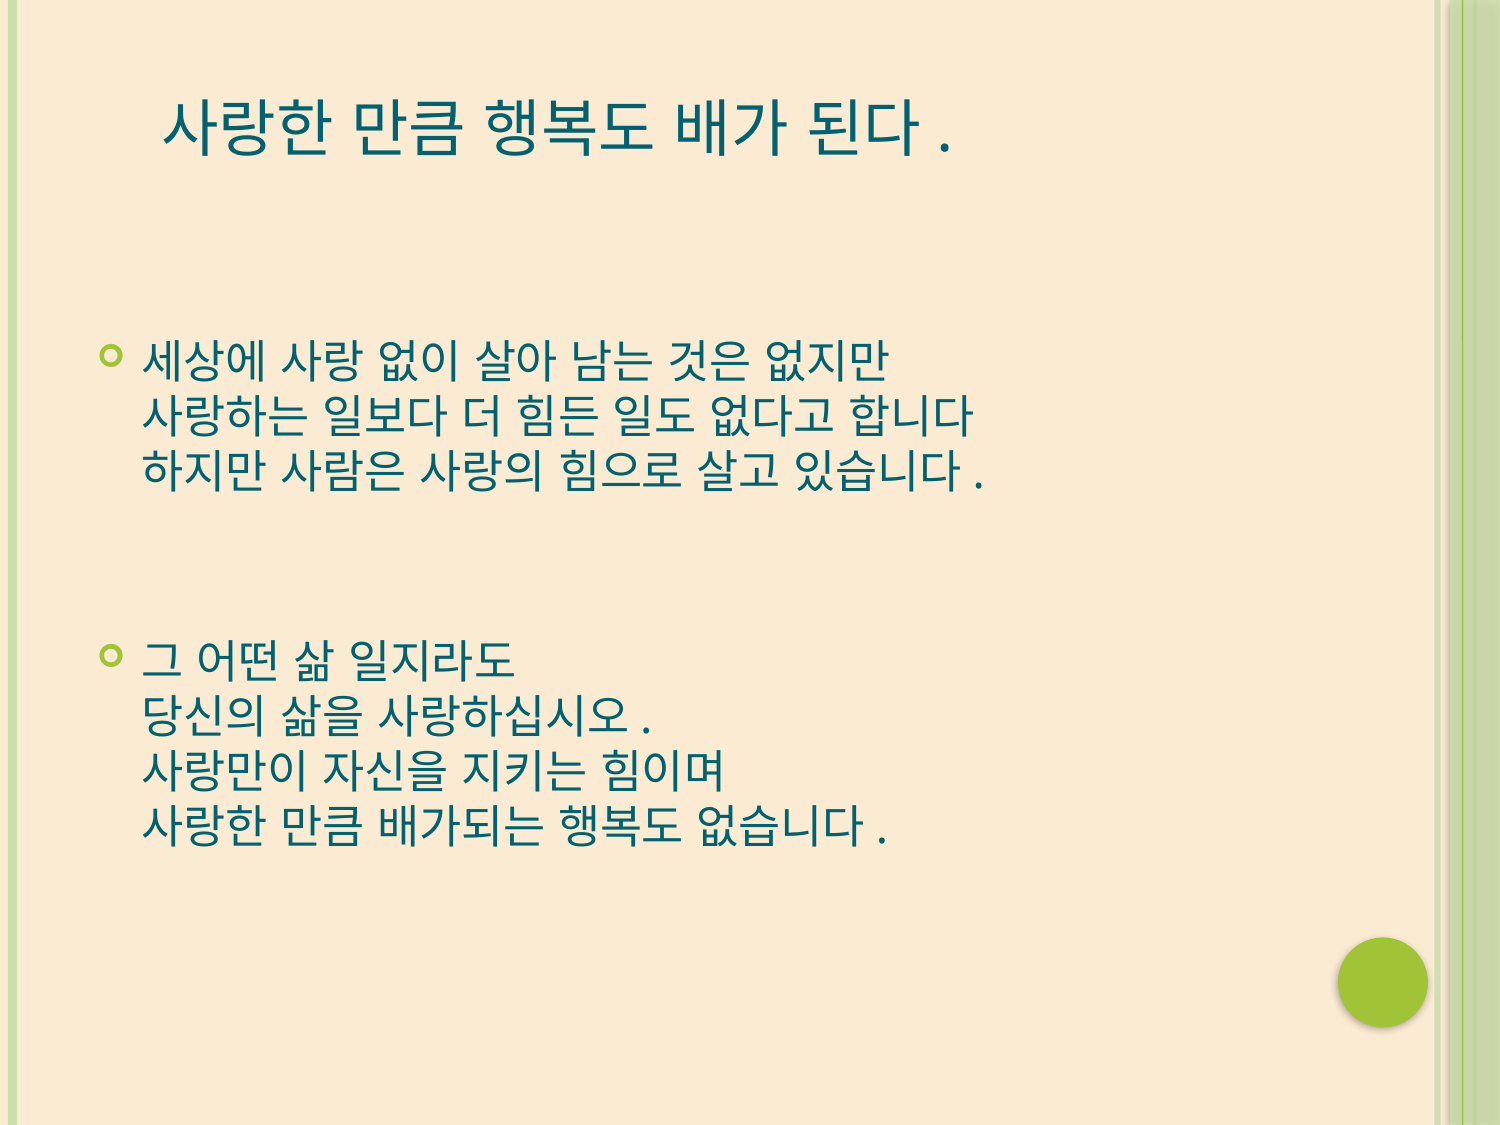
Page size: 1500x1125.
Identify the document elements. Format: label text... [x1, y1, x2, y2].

list 세상에 사랑 없이 살아 남는 것은 없지만 사랑하는 일보다 더 힘든 일도 없다고 합니다 하지만 사람은 사랑의 힘으로 살고 있습니다. 그 어떤 삶 일지라도 당신의 삶을 사랑하십시오. 사랑만이 자신을 지키는 힘이며 사랑한 만큼 배가되는 행복도 없습니다. [82, 257, 1432, 970]
text_box 사랑한 만큼 행복도 배가 된다. [146, 82, 968, 172]
